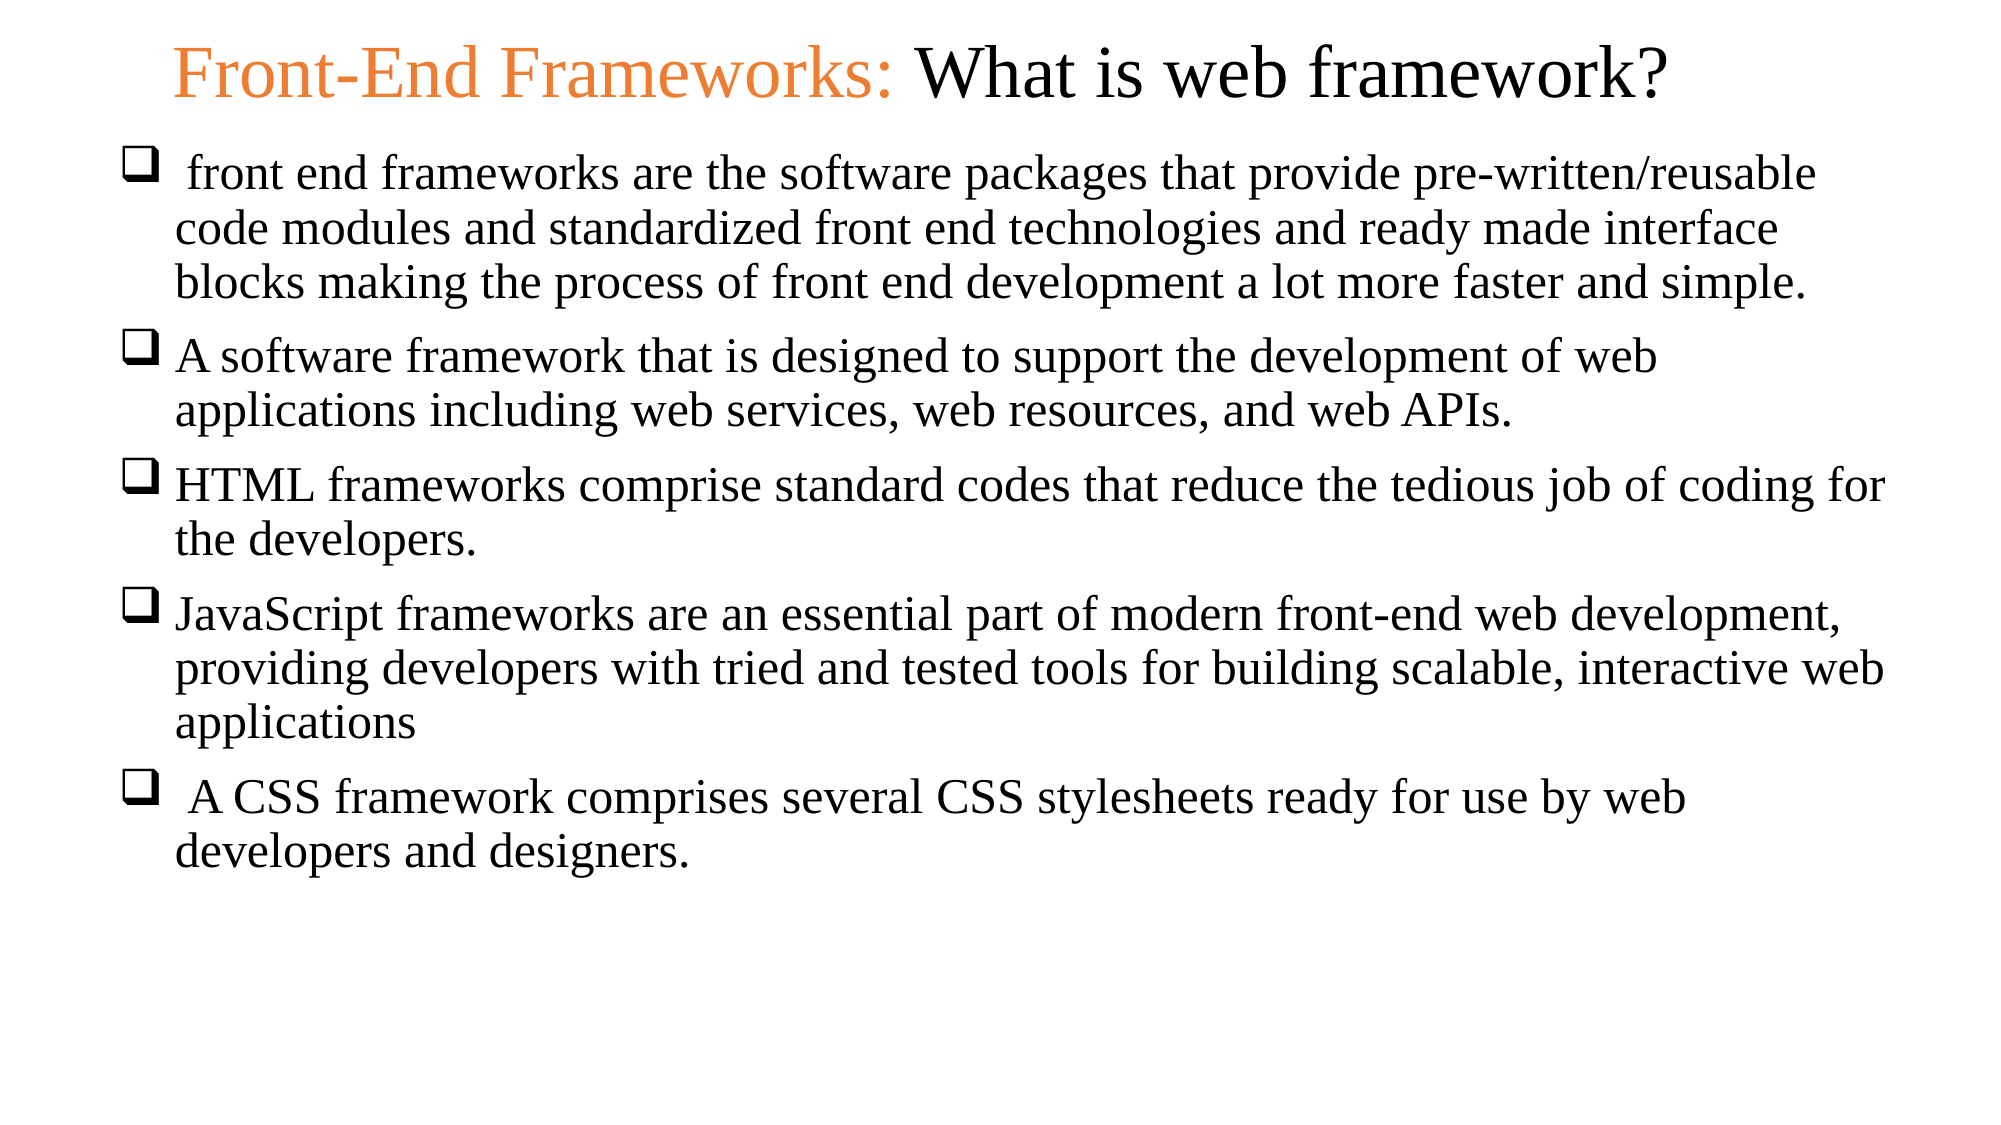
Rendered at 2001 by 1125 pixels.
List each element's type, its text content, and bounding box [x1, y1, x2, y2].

subtitle front end frameworks are the software packages that provide pre-written/reusable code modules and standardized front end technologies and ready made interface blocks making the process of front end development a lot more faster and simple. A software framework that is designed to support the development of web applications including web services, web resources, and web APIs. HTML frameworks comprise standard codes that reduce the tedious job of coding for the developers. JavaScript frameworks are an essential part of modern front-end web development, providing developers with tried and tested tools for building scalable, interactive web applications A CSS framework comprises several CSS stylesheets ready for use by web developers and designers. [103, 139, 1921, 1069]
title Front-End Frameworks: What is web framework? [38, 25, 1824, 122]
